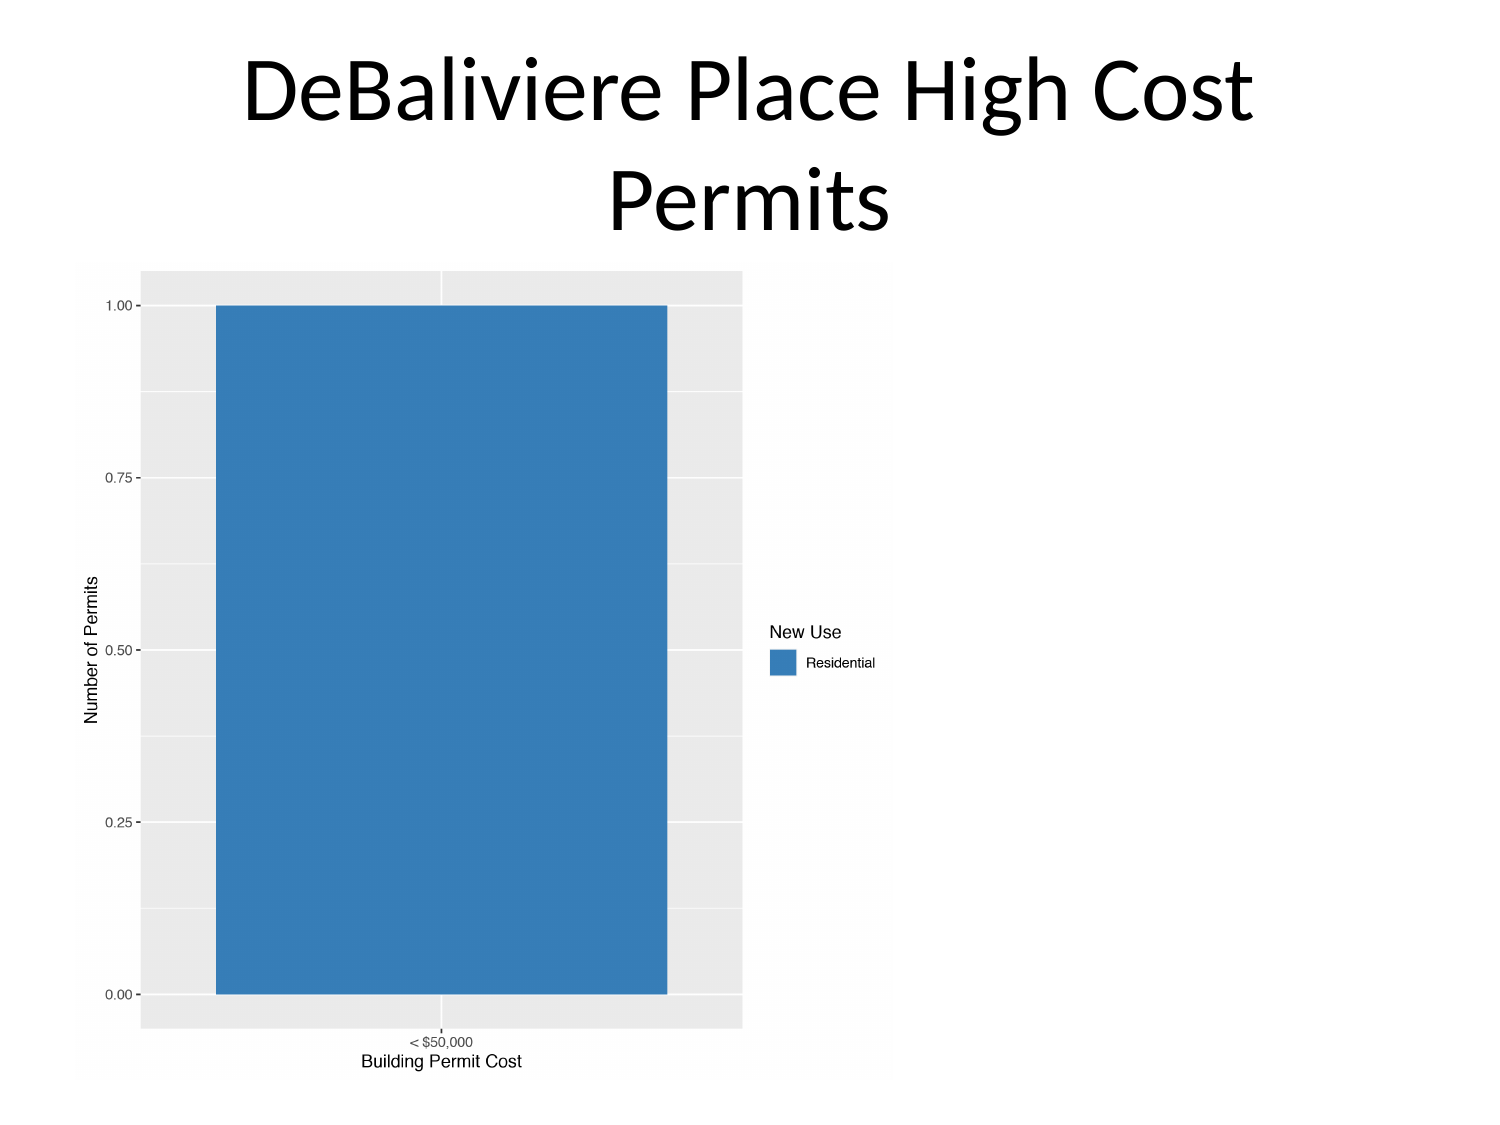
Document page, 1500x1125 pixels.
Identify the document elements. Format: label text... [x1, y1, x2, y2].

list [74, 262, 893, 1081]
title DeBaliviere Place High Cost Permits [75, 45, 1425, 233]
